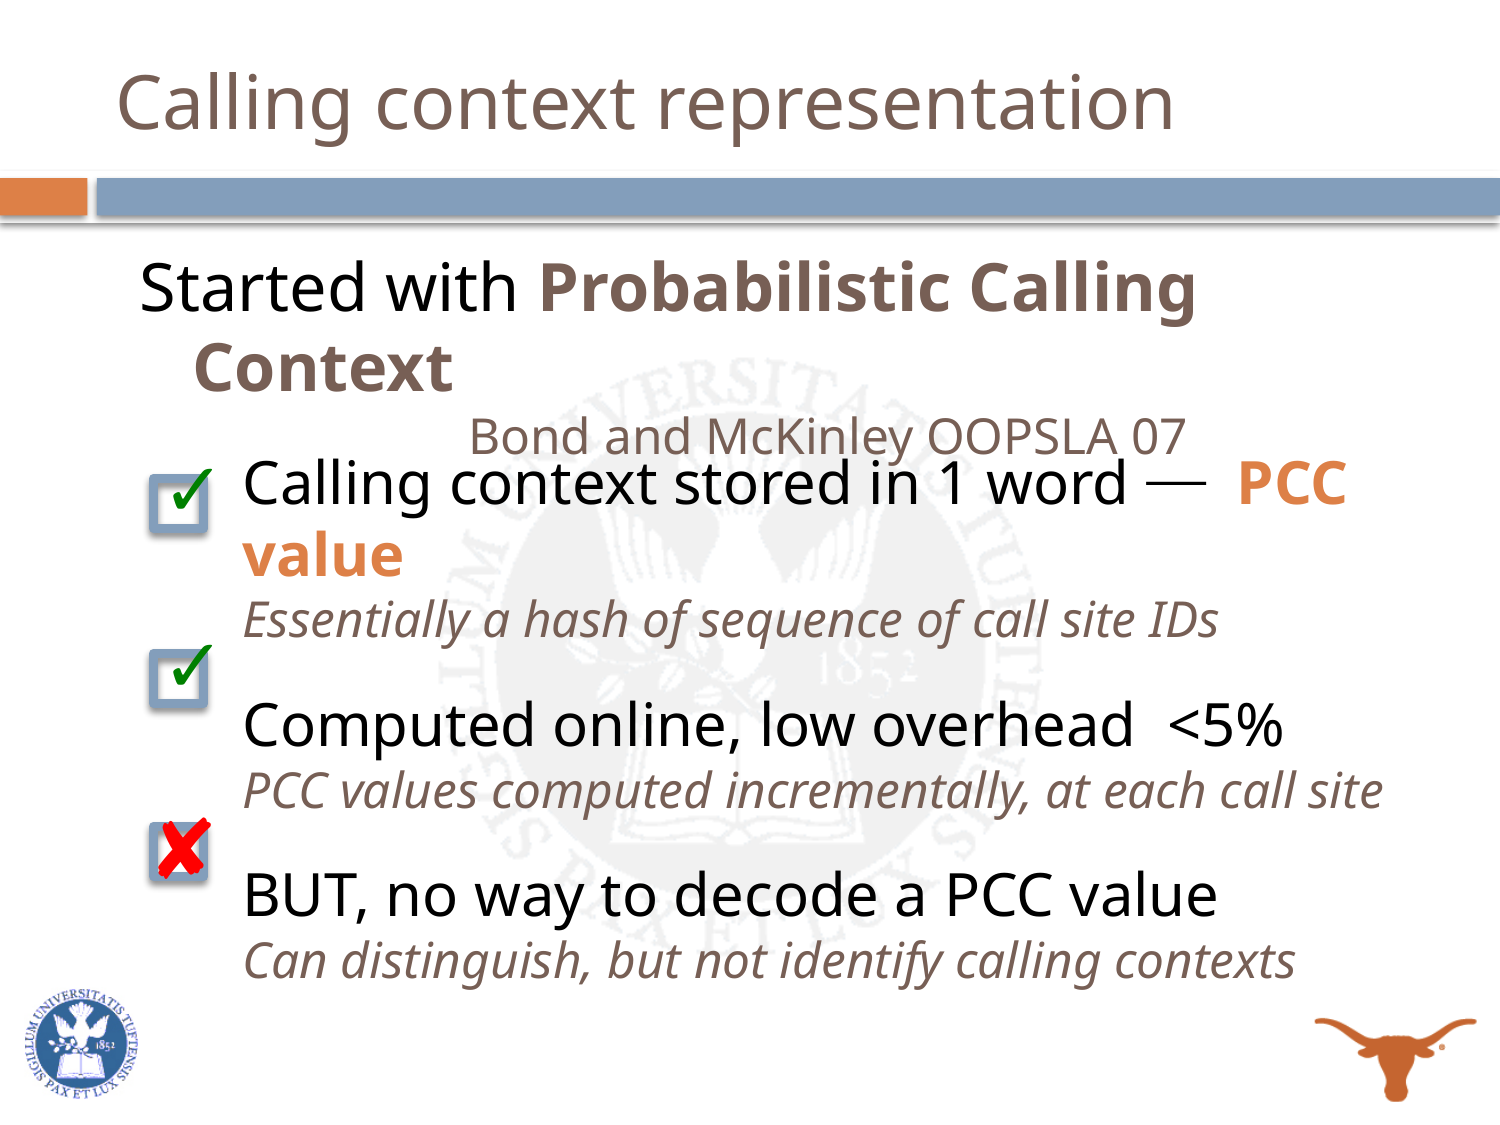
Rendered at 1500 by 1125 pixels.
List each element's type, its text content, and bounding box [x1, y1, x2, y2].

title Calling context representation [100, 37, 1438, 163]
text_box Started with Probabilistic Calling Context Bond and McKinley OOPSLA 07 [124, 237, 1463, 1013]
picture [1308, 1010, 1487, 1111]
picture [24, 987, 138, 1100]
